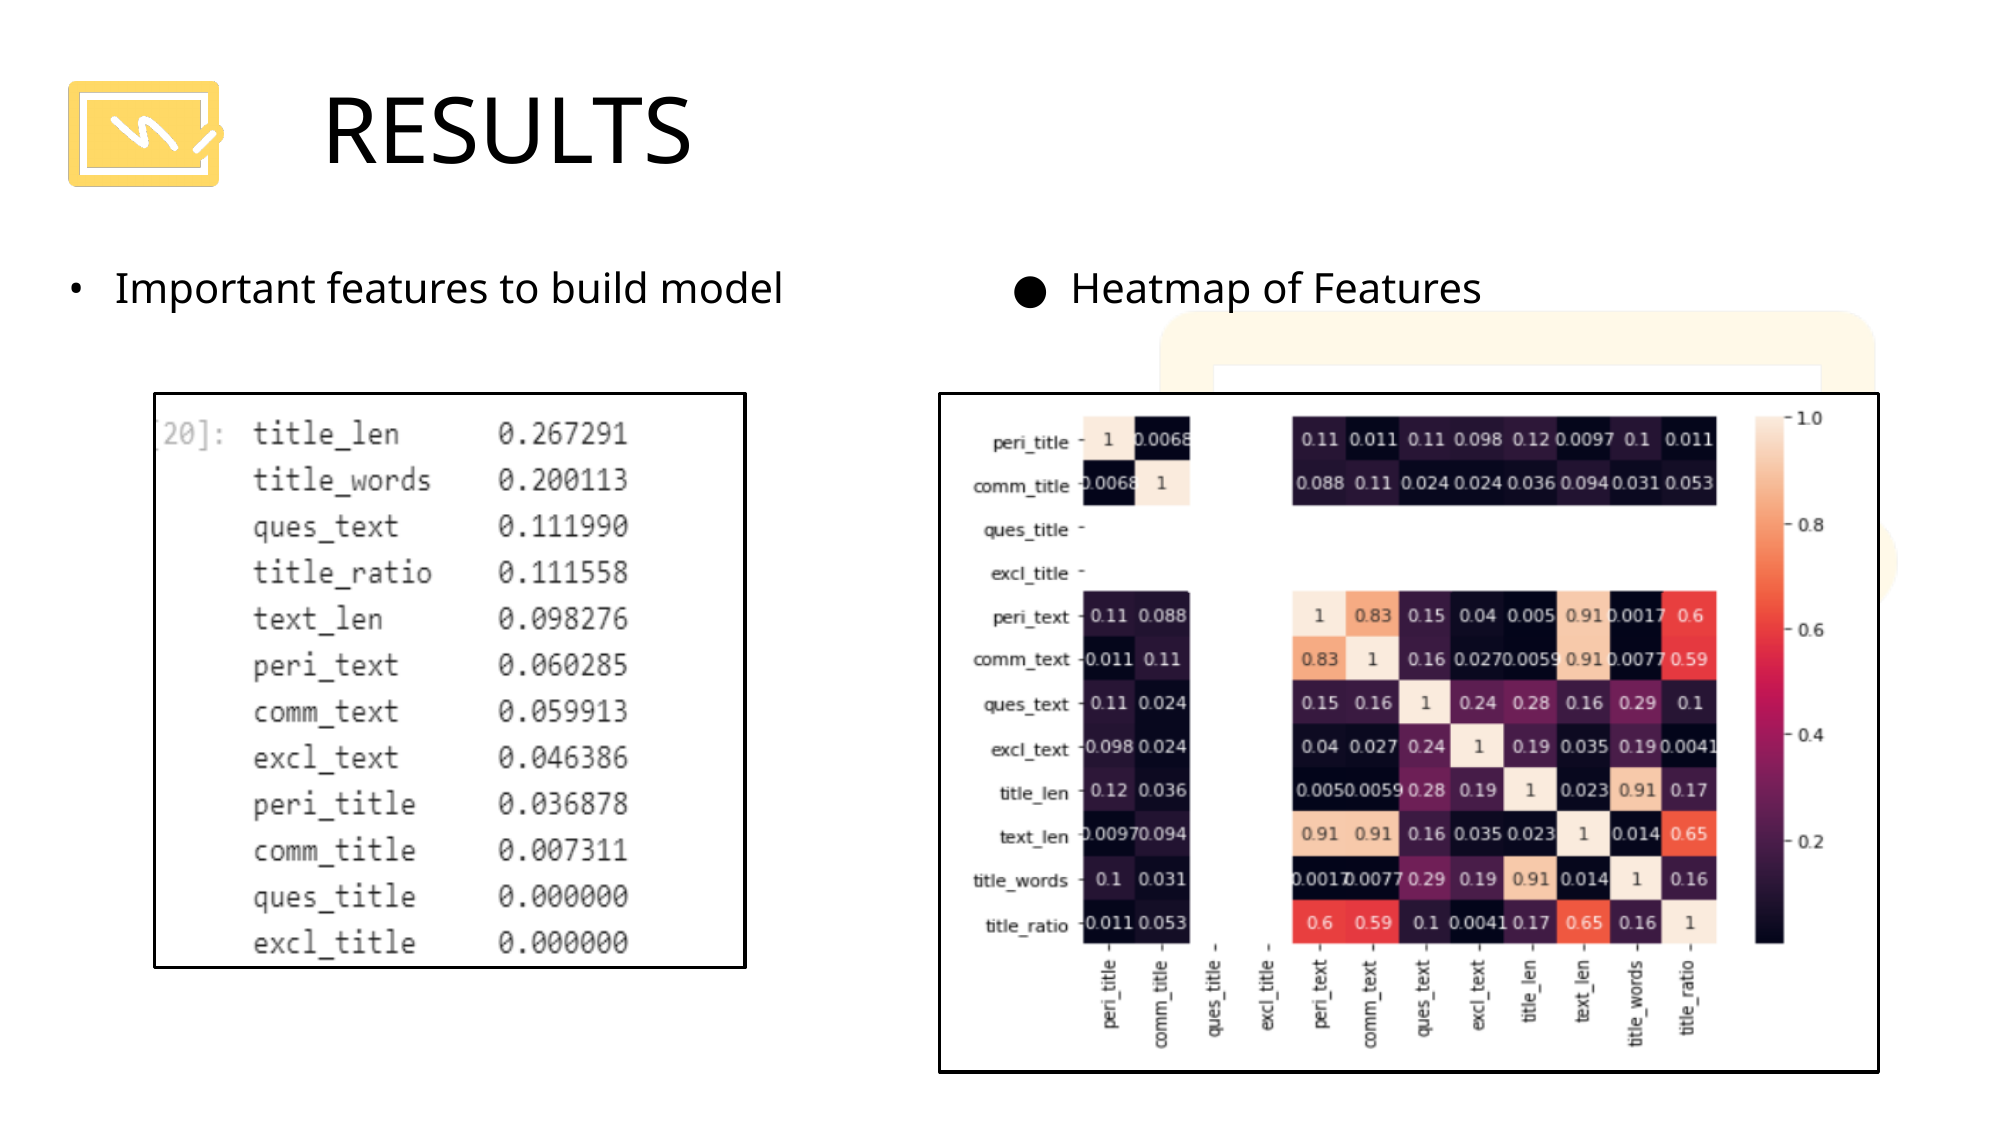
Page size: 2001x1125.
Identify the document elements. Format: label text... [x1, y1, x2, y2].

text_box Important features to build model [53, 254, 953, 320]
picture [155, 394, 744, 967]
picture [53, 43, 234, 225]
title RESULTS [306, 56, 942, 212]
text_box Heatmap of Features [980, 246, 1084, 327]
picture [940, 133, 1947, 1071]
